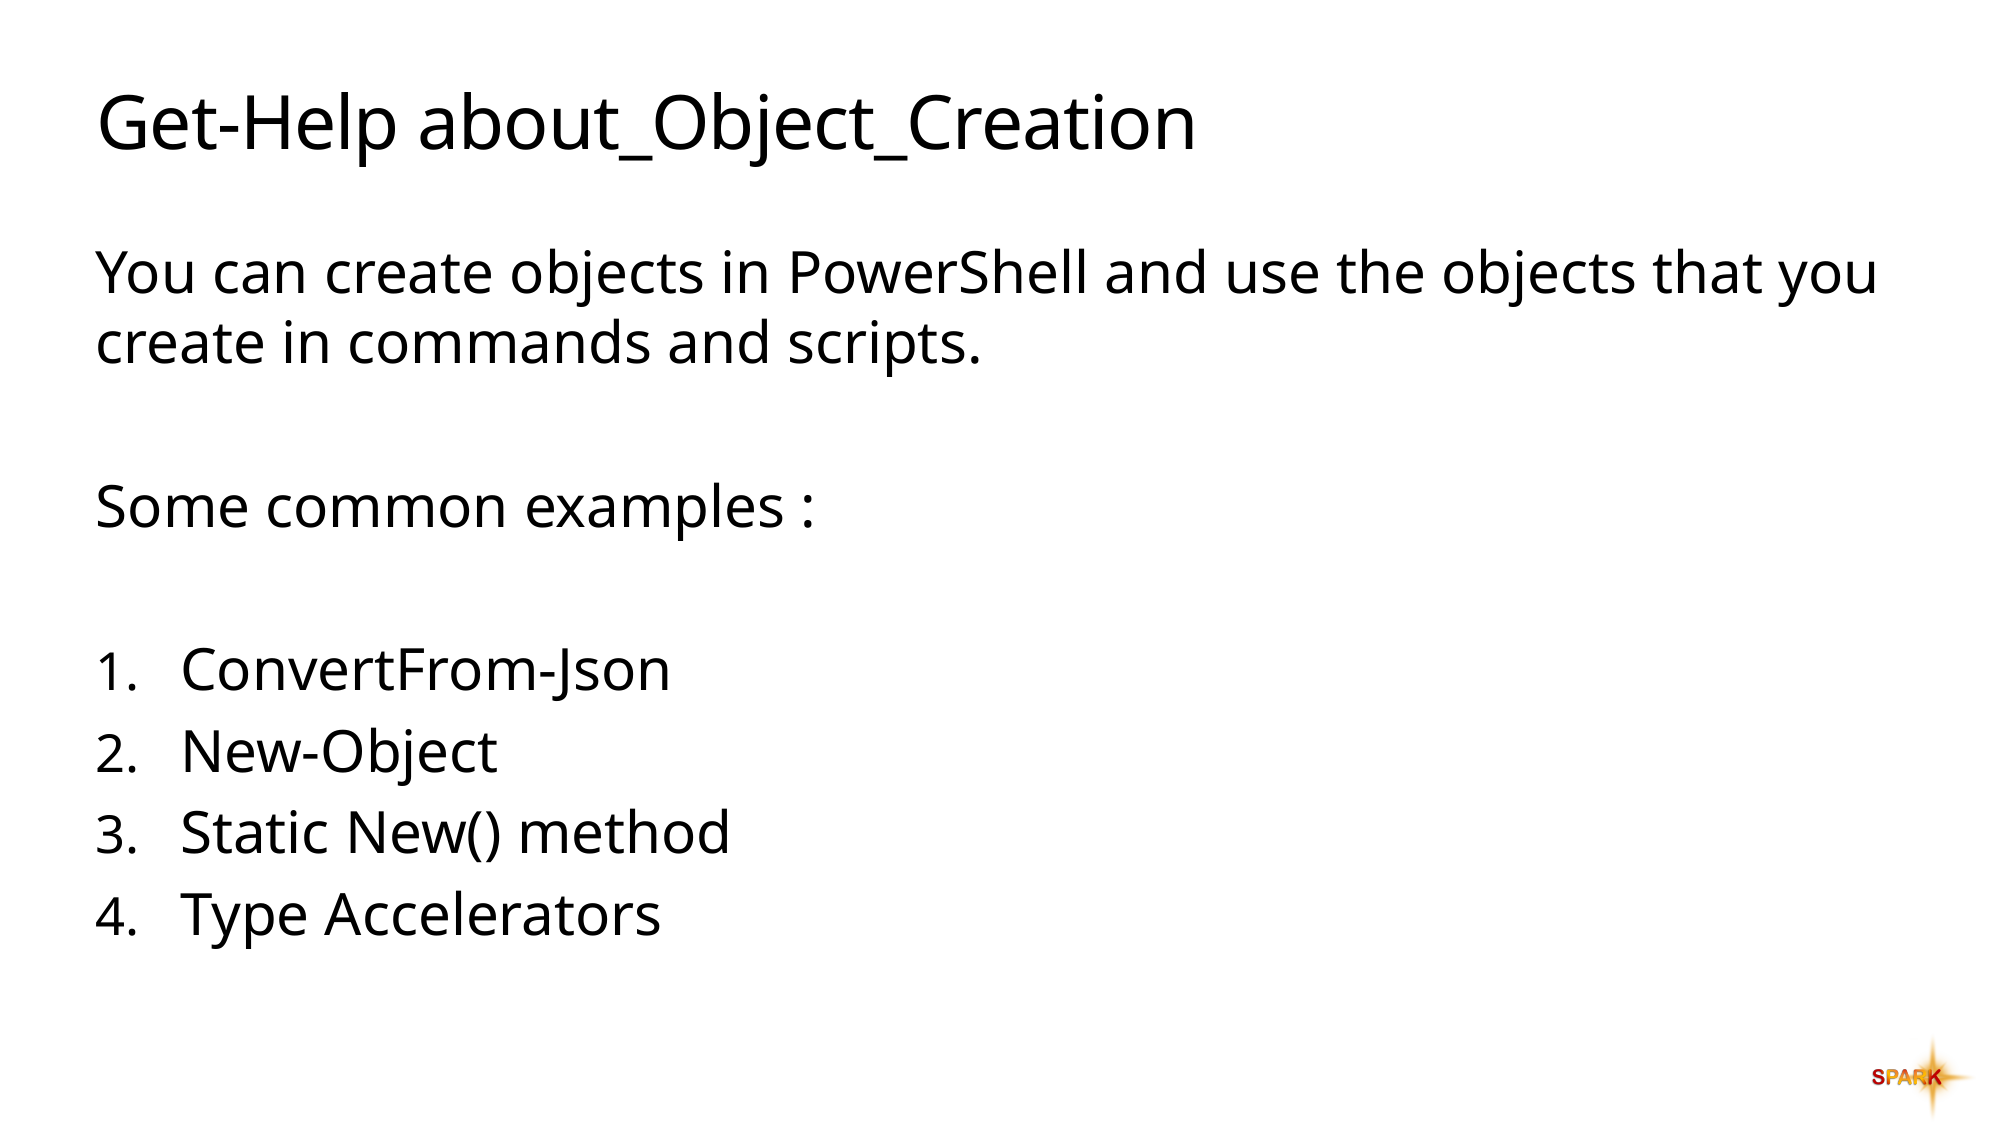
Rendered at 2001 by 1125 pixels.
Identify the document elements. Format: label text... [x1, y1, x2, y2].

list You can create objects in PowerShell and use the objects that you create in commands and scripts. Some common examples : ConvertFrom-Json New-Object Static New() method Type Accelerators [95, 235, 1904, 948]
title Get-Help about_Object_Creation [96, 75, 1905, 166]
picture [1838, 1028, 1976, 1125]
